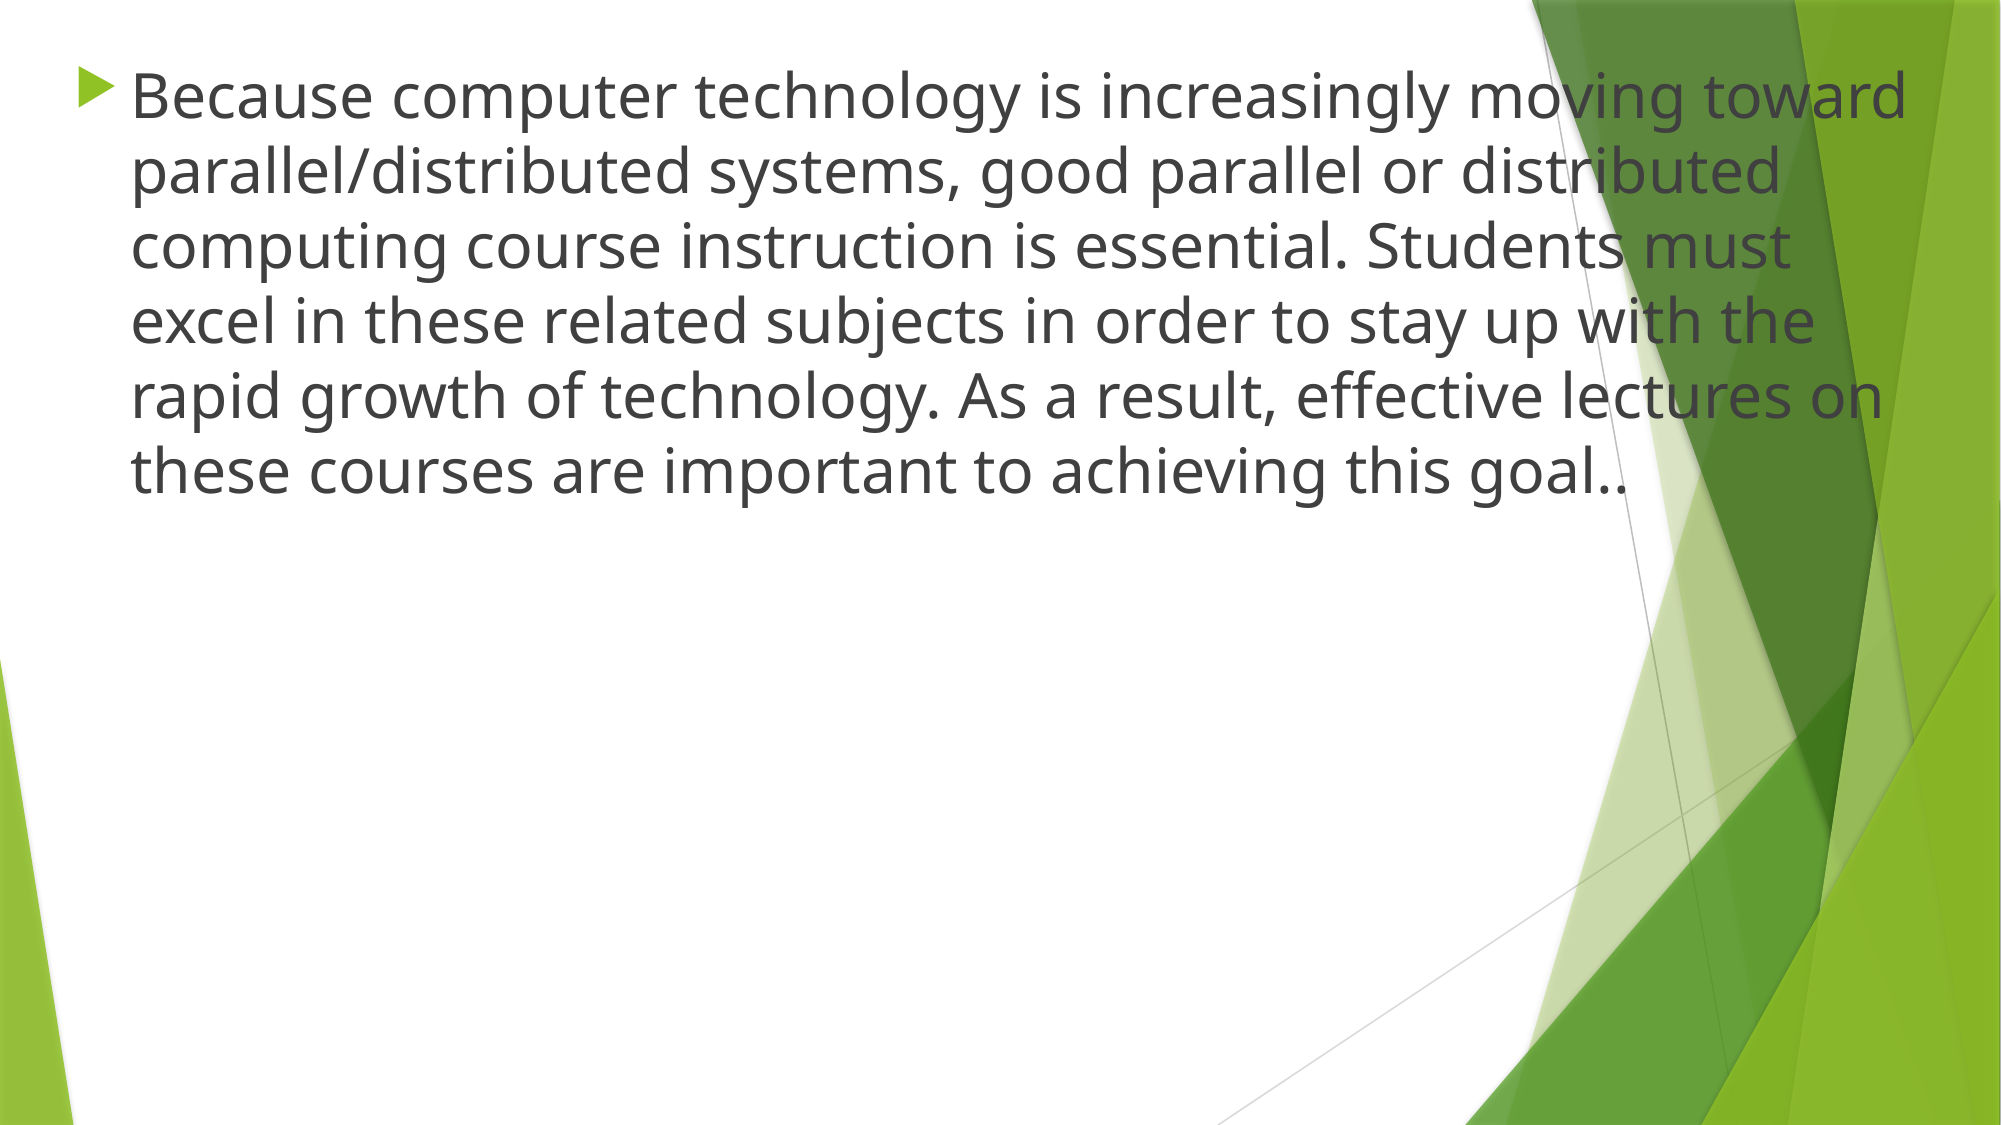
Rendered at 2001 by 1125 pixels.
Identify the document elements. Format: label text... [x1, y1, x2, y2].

list Because computer technology is increasingly moving toward parallel/distributed systems, good parallel or distributed computing course instruction is essential. Students must excel in these related subjects in order to stay up with the rapid growth of technology. As a result, effective lectures on these courses are important to achieving this goal.. [59, 48, 1948, 1074]
